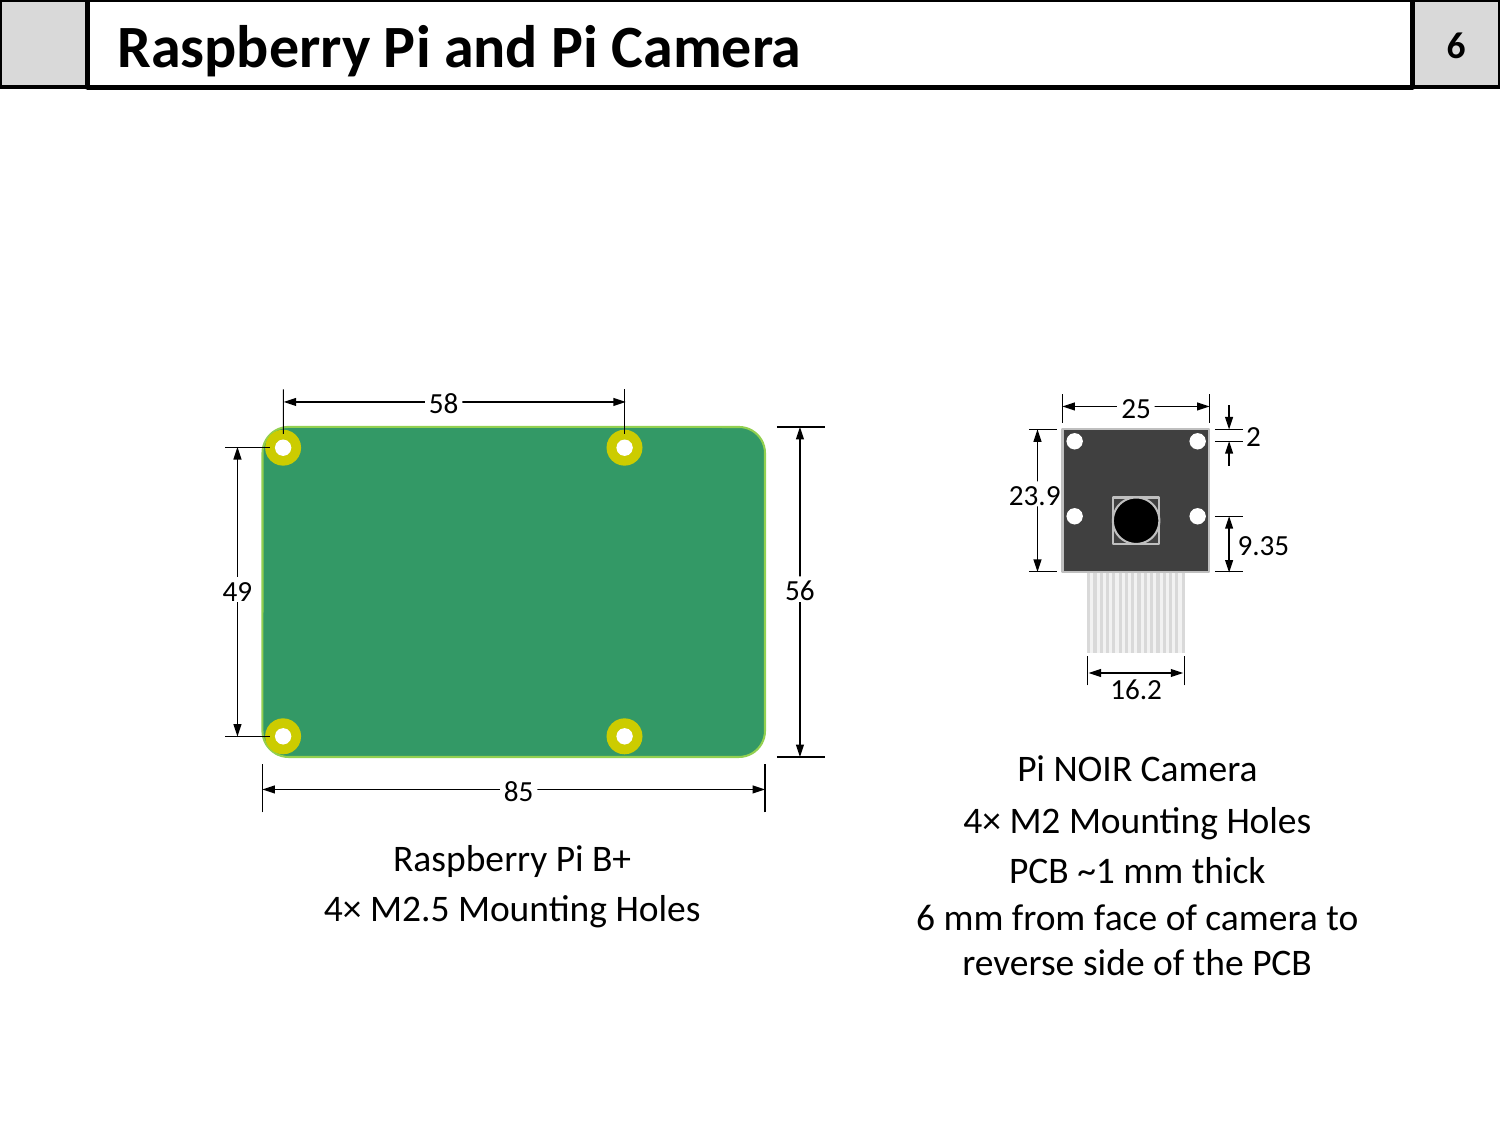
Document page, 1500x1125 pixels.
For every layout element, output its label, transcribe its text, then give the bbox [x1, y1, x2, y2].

text_box Pi NOIR Camera [910, 746, 1364, 787]
text_box PCB ~1 mm thick [910, 848, 1364, 890]
text_box 4× M2.5 Mounting Holes [285, 885, 739, 927]
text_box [224, 389, 826, 813]
text_box 6 mm from face of camera to reverse side of the PCB [910, 898, 1364, 977]
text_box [1012, 393, 1288, 701]
text_box 4× M2 Mounting Holes [910, 798, 1364, 840]
title Raspberry Pi and Pi Camera [85, 0, 1415, 90]
text_box Raspberry Pi B+ [285, 835, 739, 877]
